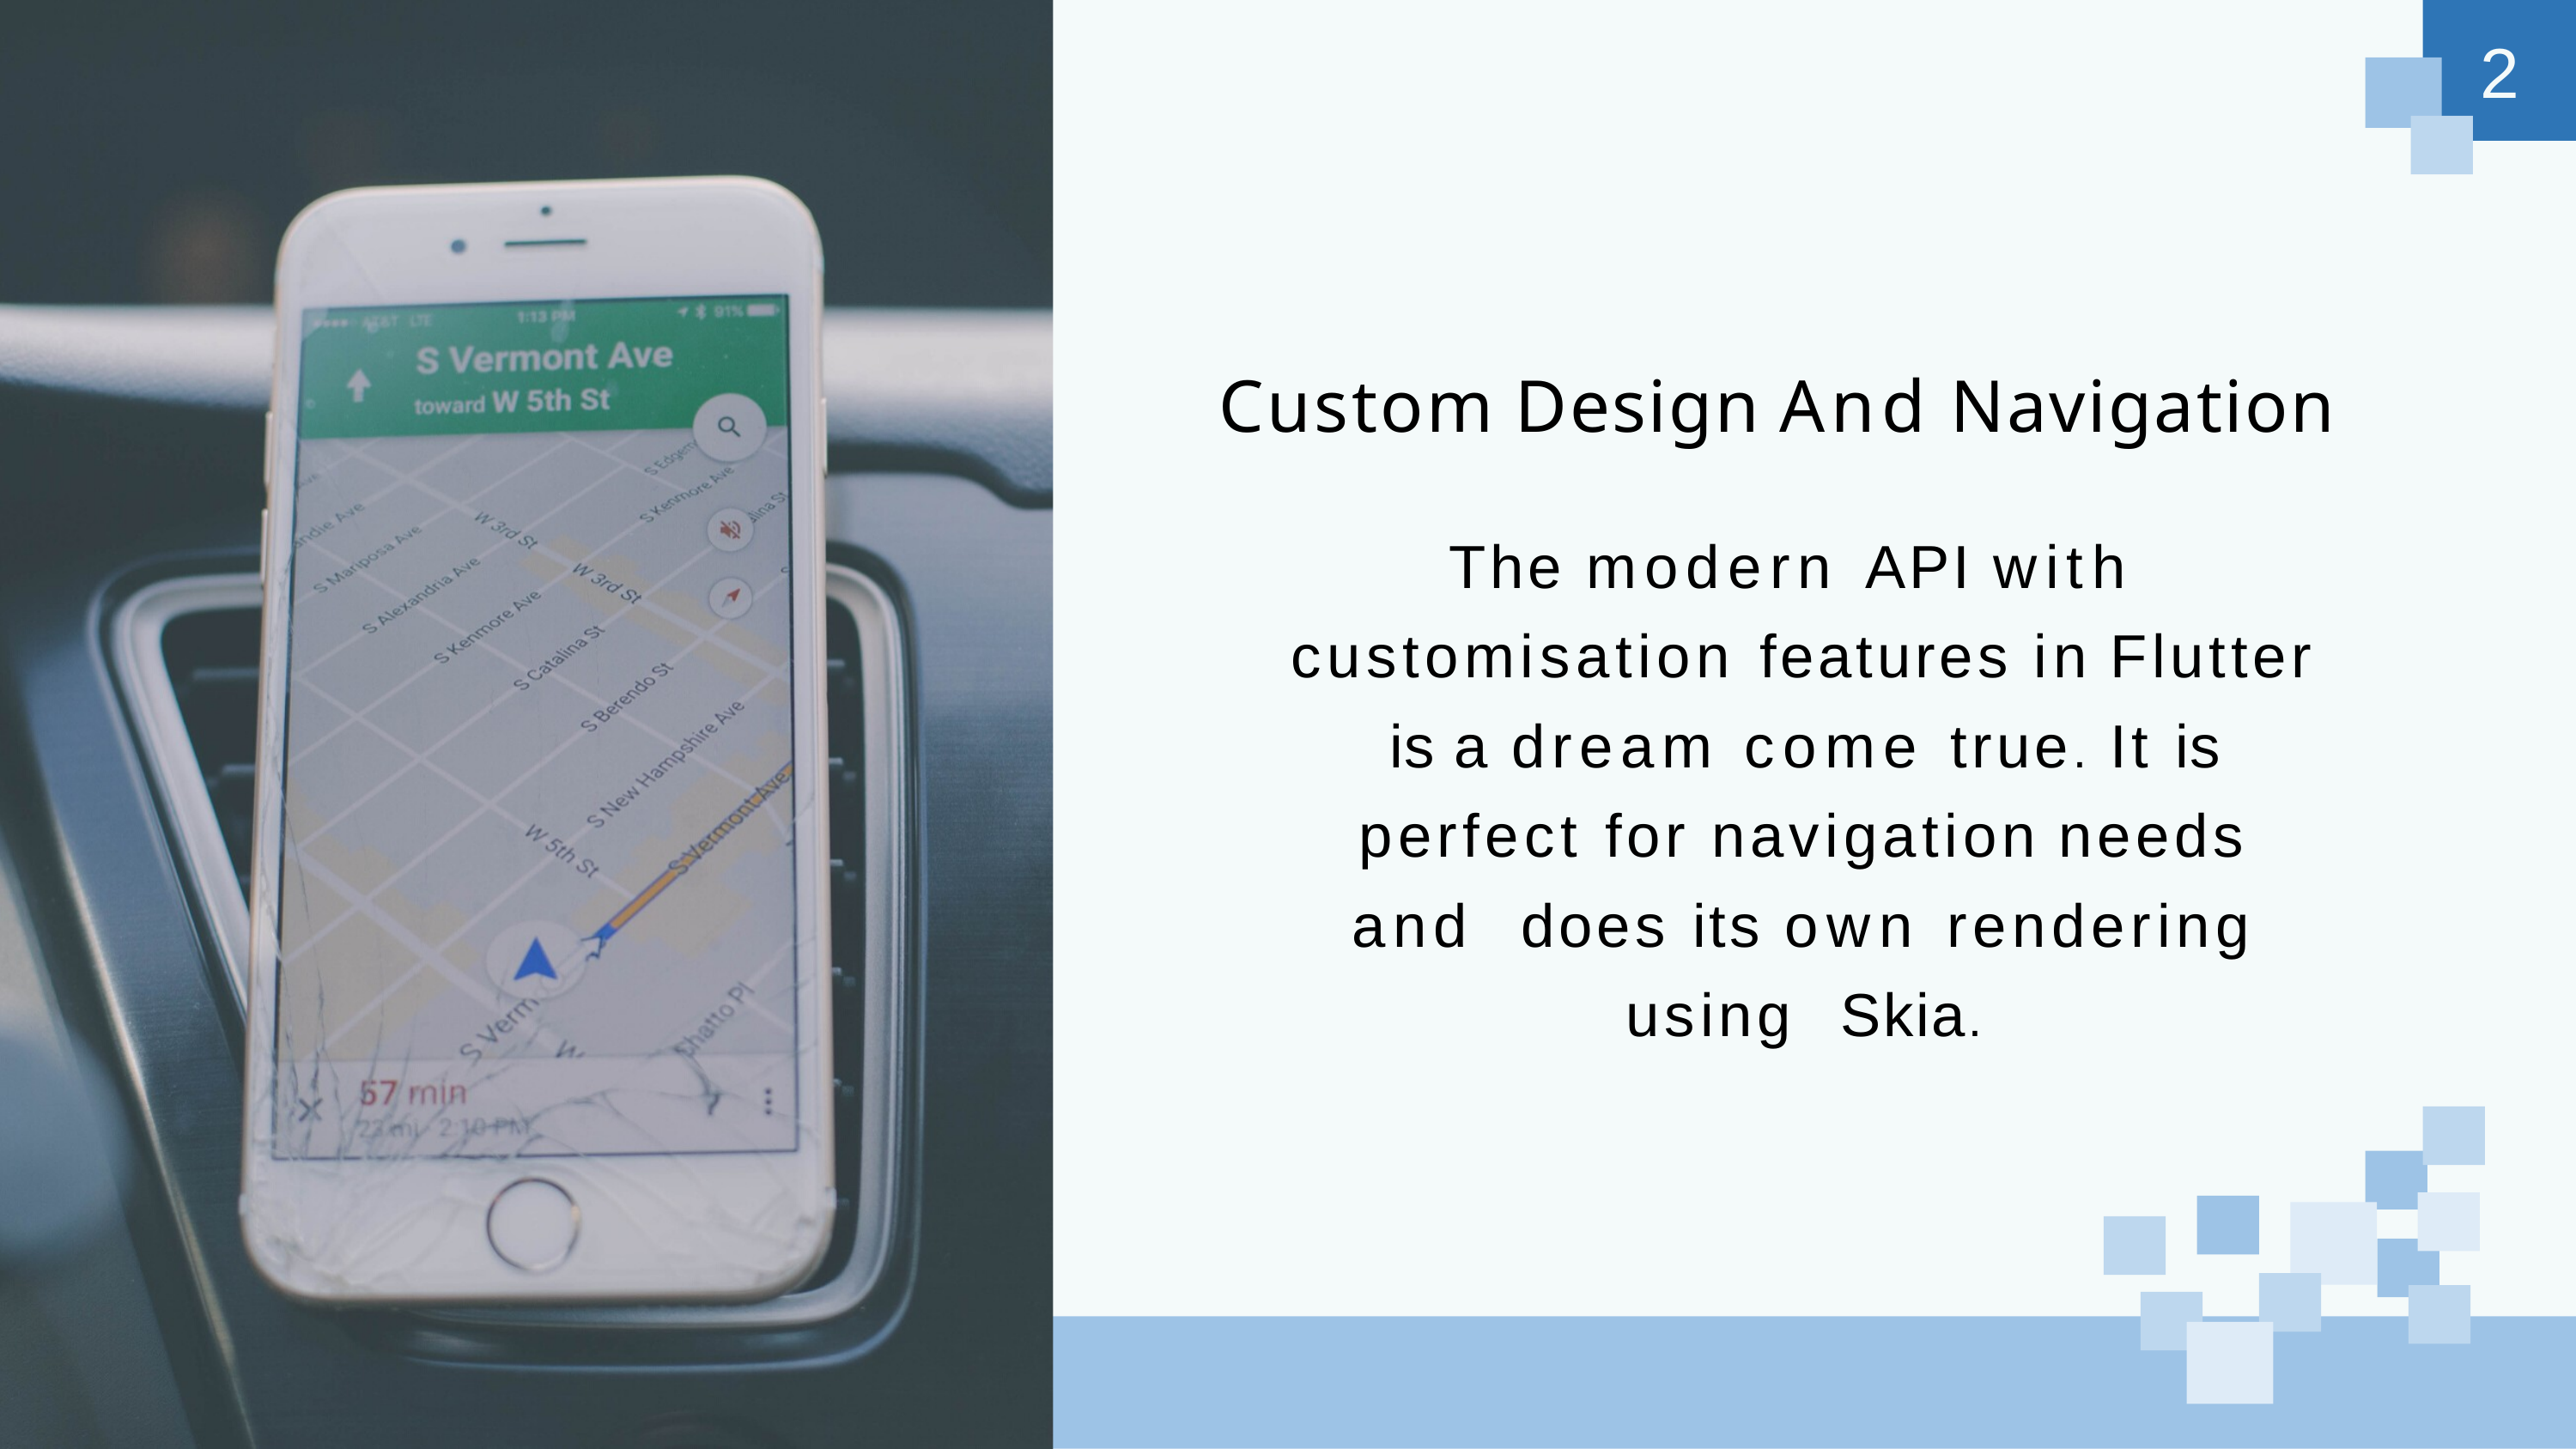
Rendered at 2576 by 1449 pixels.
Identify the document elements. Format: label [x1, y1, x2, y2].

text_box [2103, 1106, 2485, 1404]
text_box [0, 0, 2576, 1449]
